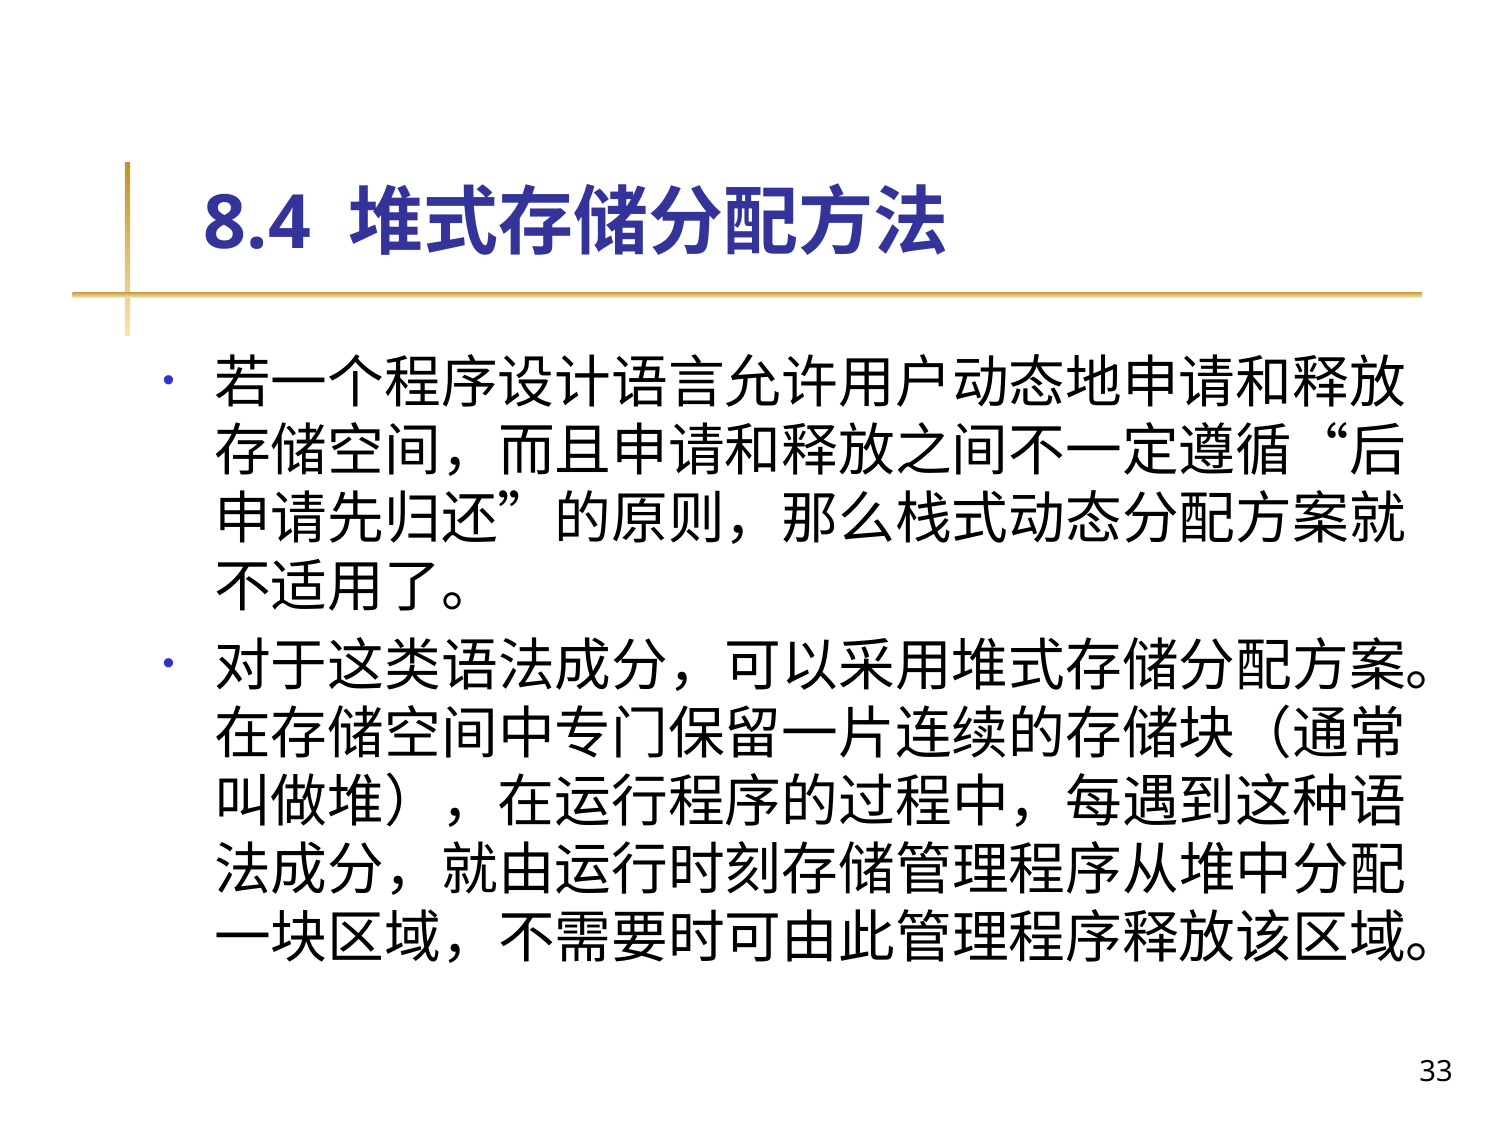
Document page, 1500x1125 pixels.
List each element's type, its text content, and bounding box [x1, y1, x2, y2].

list 若一个程序设计语言允许用户动态地申请和释放存储空间，而且申请和释放之间不一定遵循“后申请先归还”的原则，那么栈式动态分配方案就不适用了。 对于这类语法成分，可以采用堆式存储分配方案。在存储空间中专门保留一片连续的存储块（通常叫做堆），在运行程序的过程中，每遇到这种语法成分，就由运行时刻存储管理程序从堆中分配一块区域，不需要时可由此管理程序释放该区域。 [147, 337, 1423, 1014]
title 8.4 堆式存储分配方法 [188, 30, 1468, 271]
slide_number 33 [1154, 1023, 1468, 1100]
